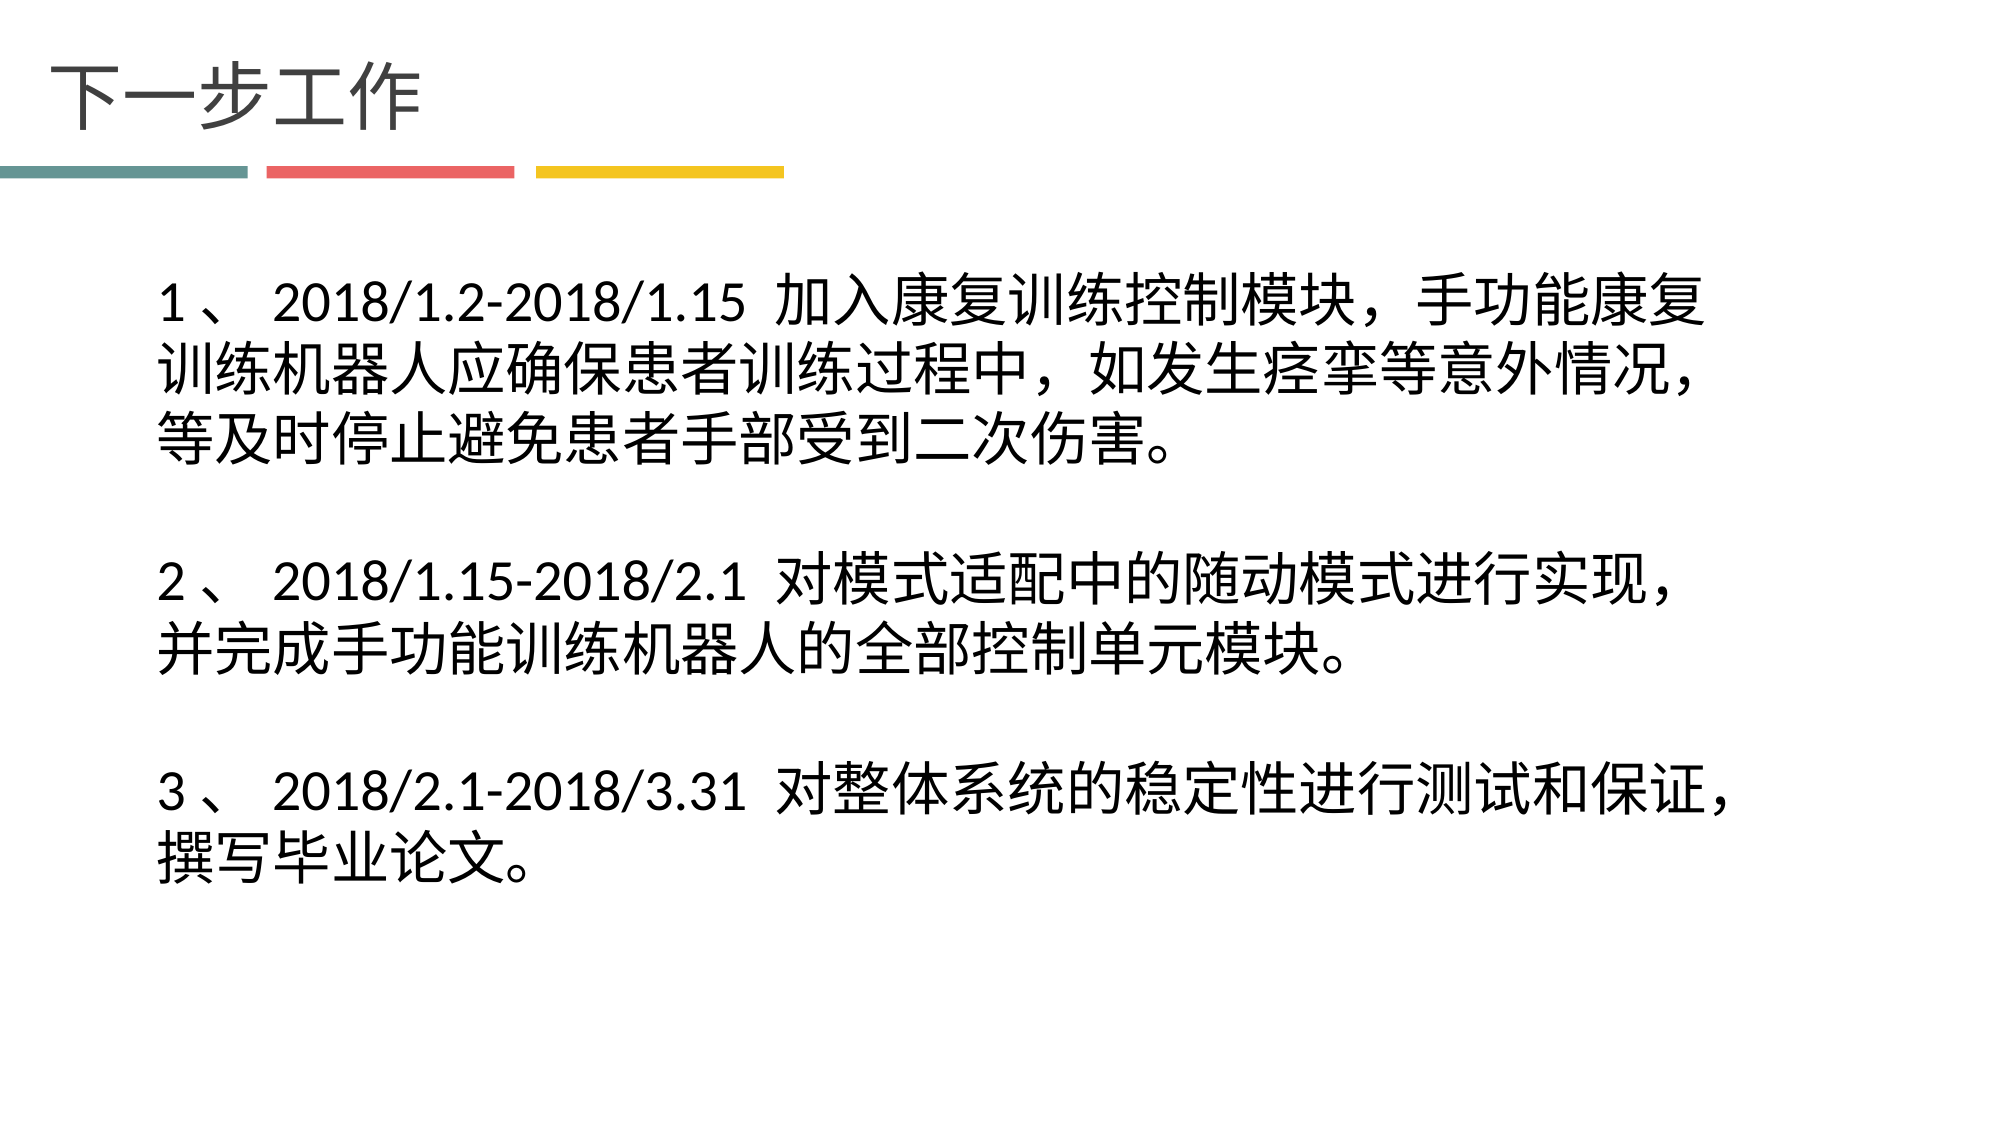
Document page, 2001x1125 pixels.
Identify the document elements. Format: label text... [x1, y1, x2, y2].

text_box [535, 165, 785, 179]
text_box [266, 165, 515, 179]
text_box [0, 165, 249, 179]
text_box 1、2018/1.2-2018/1.15 加入康复训练控制模块，手功能康复训练机器人应确保患者训练过程中，如发生痉挛等意外情况，等及时停止避免患者手部受到二次伤害。 2、2018/1.15-2018/2.1 对模式适配中的随动模式进行实现，并完成手功能训练机器人的全部控制单元模块。 3、2018/2.1-2018/3.31 对整体系统的稳定性进行测试和保证，撰写毕业论文。 [141, 255, 1750, 934]
text_box 下一步工作 [32, 42, 1062, 147]
